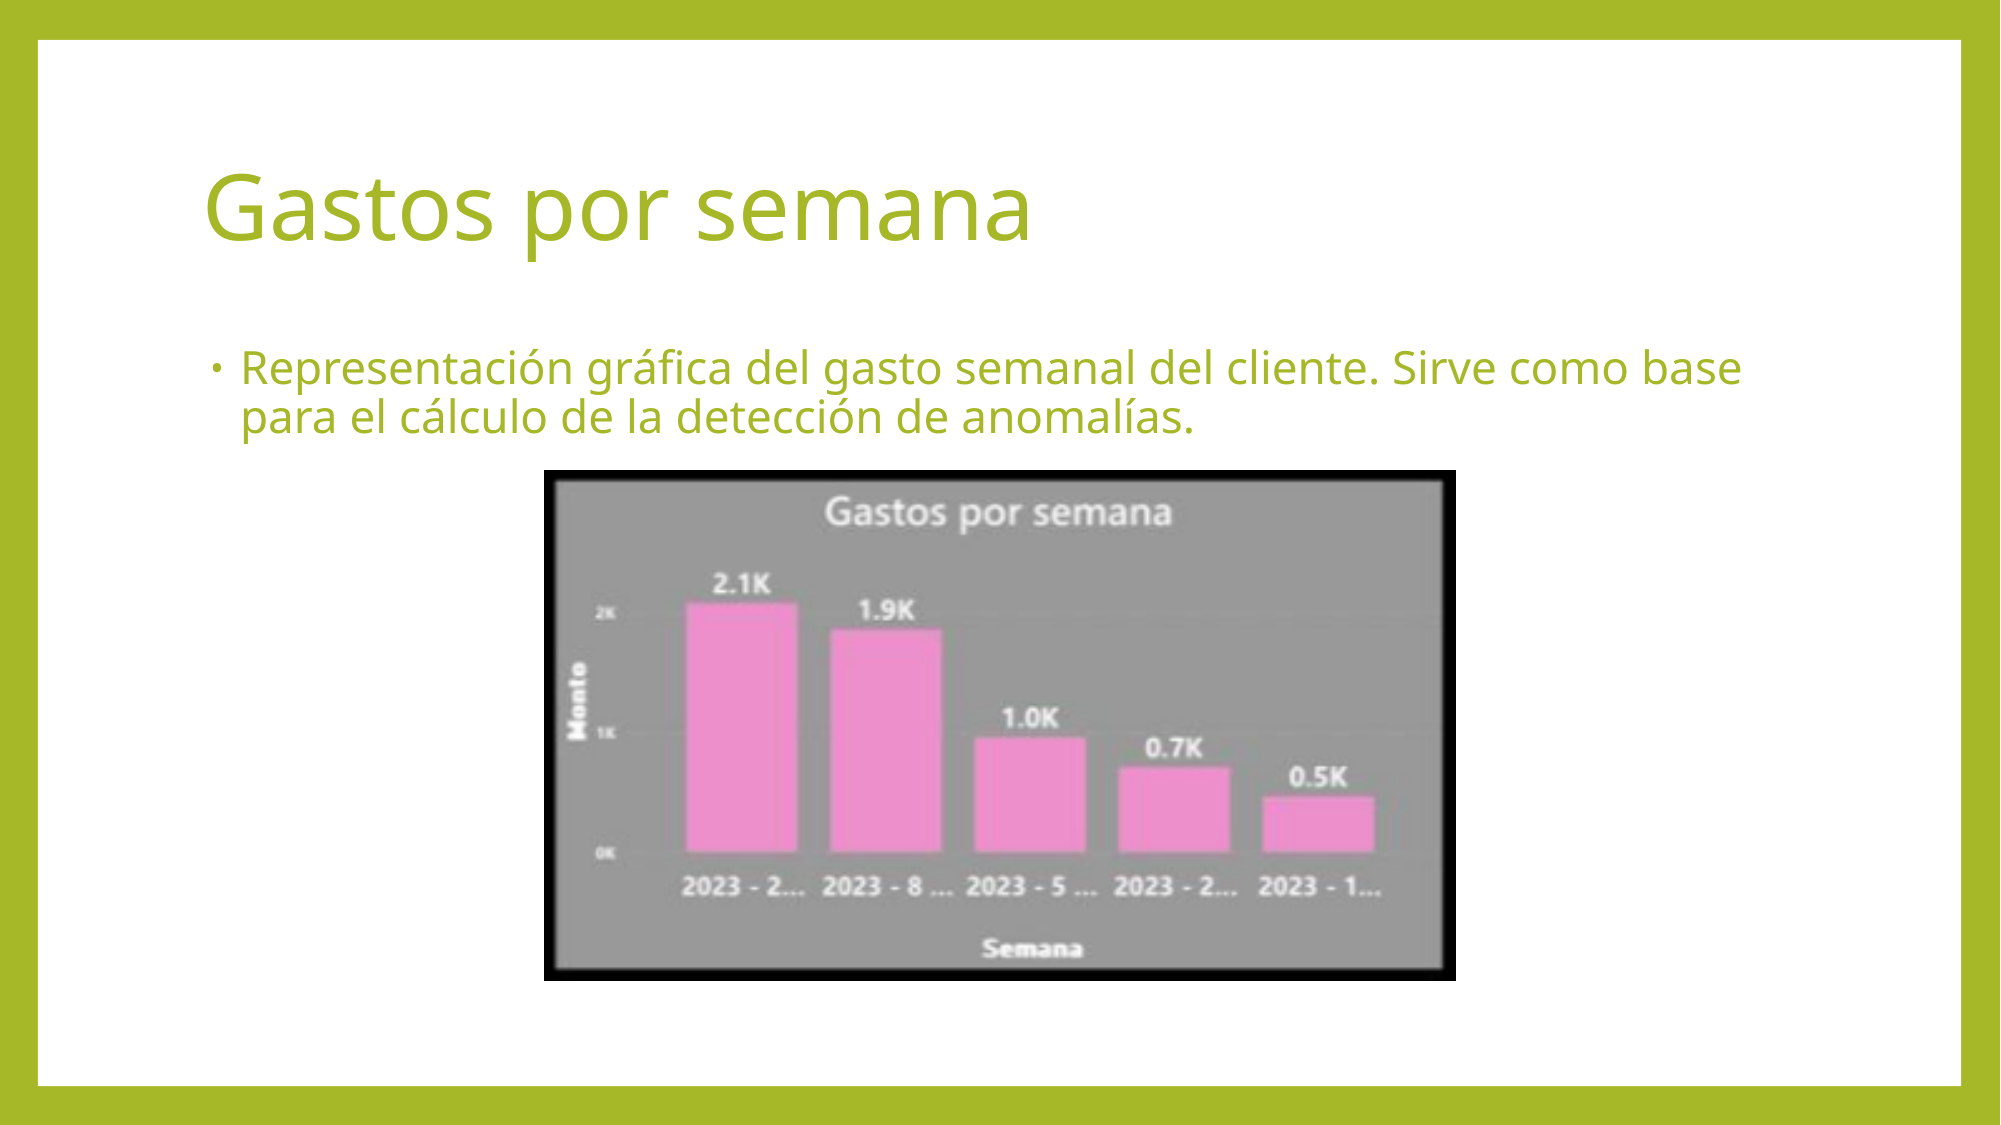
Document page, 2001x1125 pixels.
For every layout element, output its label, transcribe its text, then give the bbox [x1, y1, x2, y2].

picture [543, 470, 1457, 981]
title Gastos por semana [187, 99, 1808, 323]
list Representación gráfica del gasto semanal del cliente. Sirve como base para el cálculo de la detección de anomalías. [187, 337, 1808, 1000]
